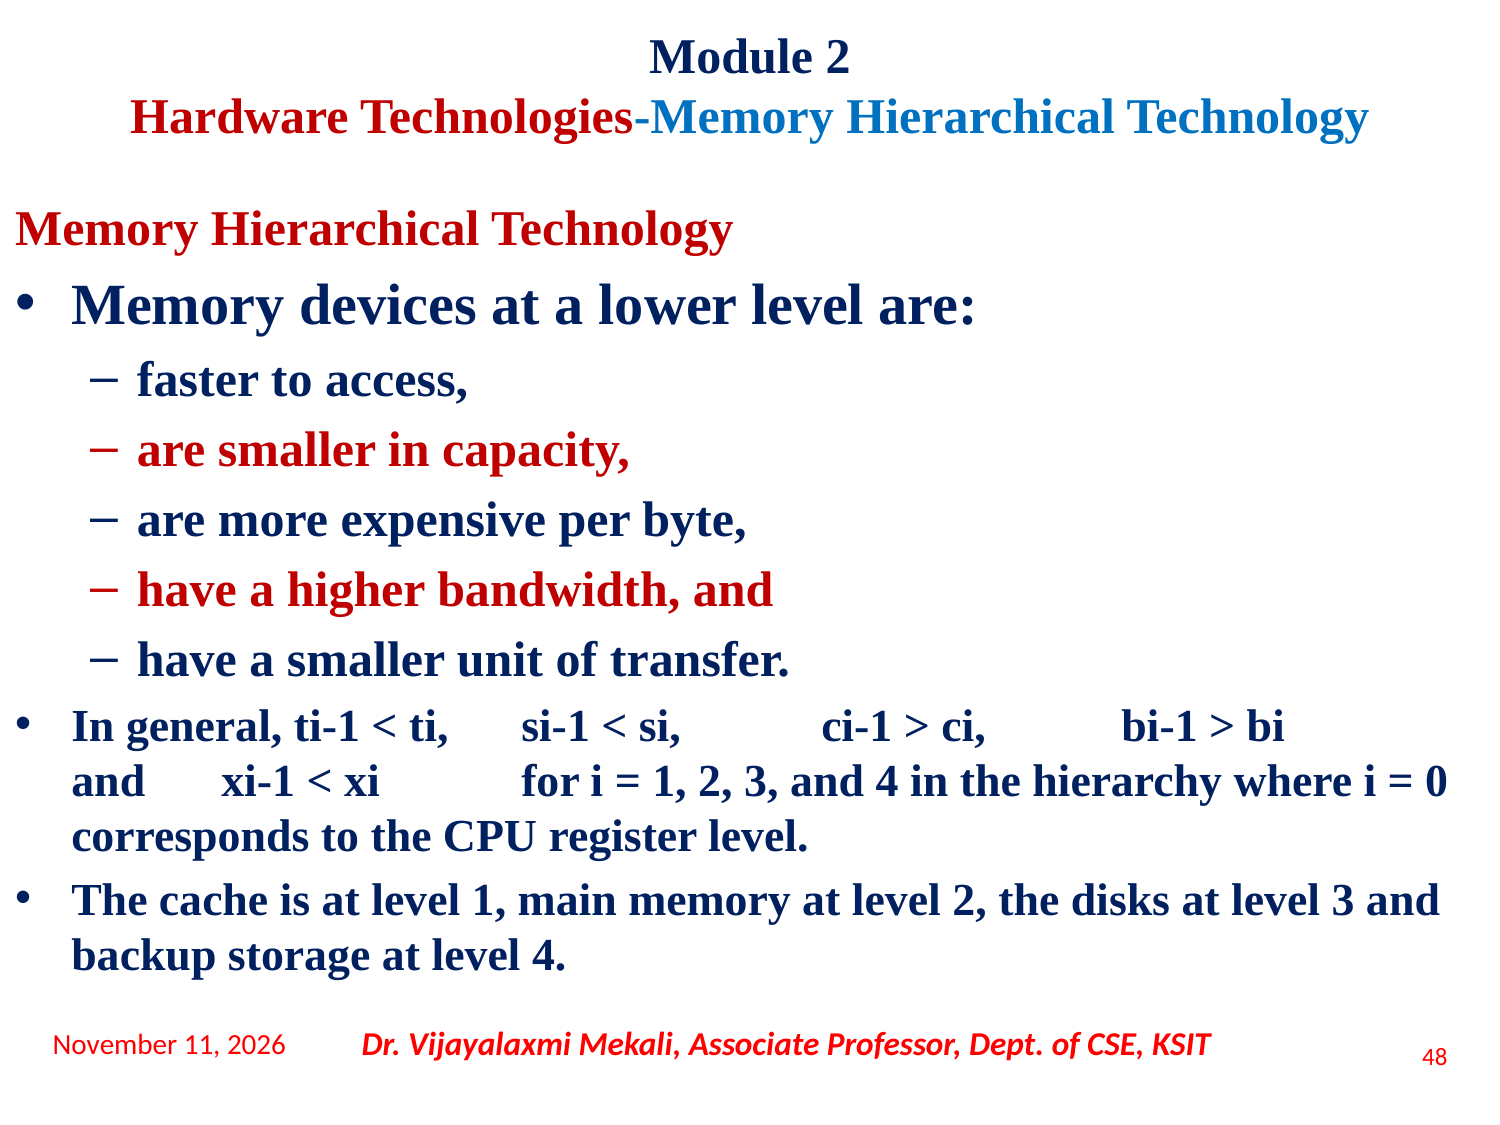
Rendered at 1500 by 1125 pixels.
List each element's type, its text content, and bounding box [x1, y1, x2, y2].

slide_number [37, 1030, 388, 1073]
footer Dr. Vijayalaxmi Mekali, Associate Professor, Dept. of CSE, KSIT [388, 1030, 1112, 1073]
text_box Module 2 Hardware Technologies-Memory Hierarchical Technology [0, 112, 1500, 175]
slide_number 48 [1112, 1030, 1463, 1085]
list Memory Hierarchical Technology Memory devices at a lower level are: faster to access, are smaller in capacity, are more expensive per byte, have a higher bandwidth, and have a smaller unit of transfer. In general, ti-1 < ti, si-1 < si, ci-1 > ci, bi-1 > bi and xi-1 < xi for i = 1, 2, 3, and 4 in the hierarchy where i = 0 corresponds to the CPU register level. The cache is at level 1, main memory at level 2, the disks at level 3 and backup storage at level 4. [0, 187, 1500, 1030]
